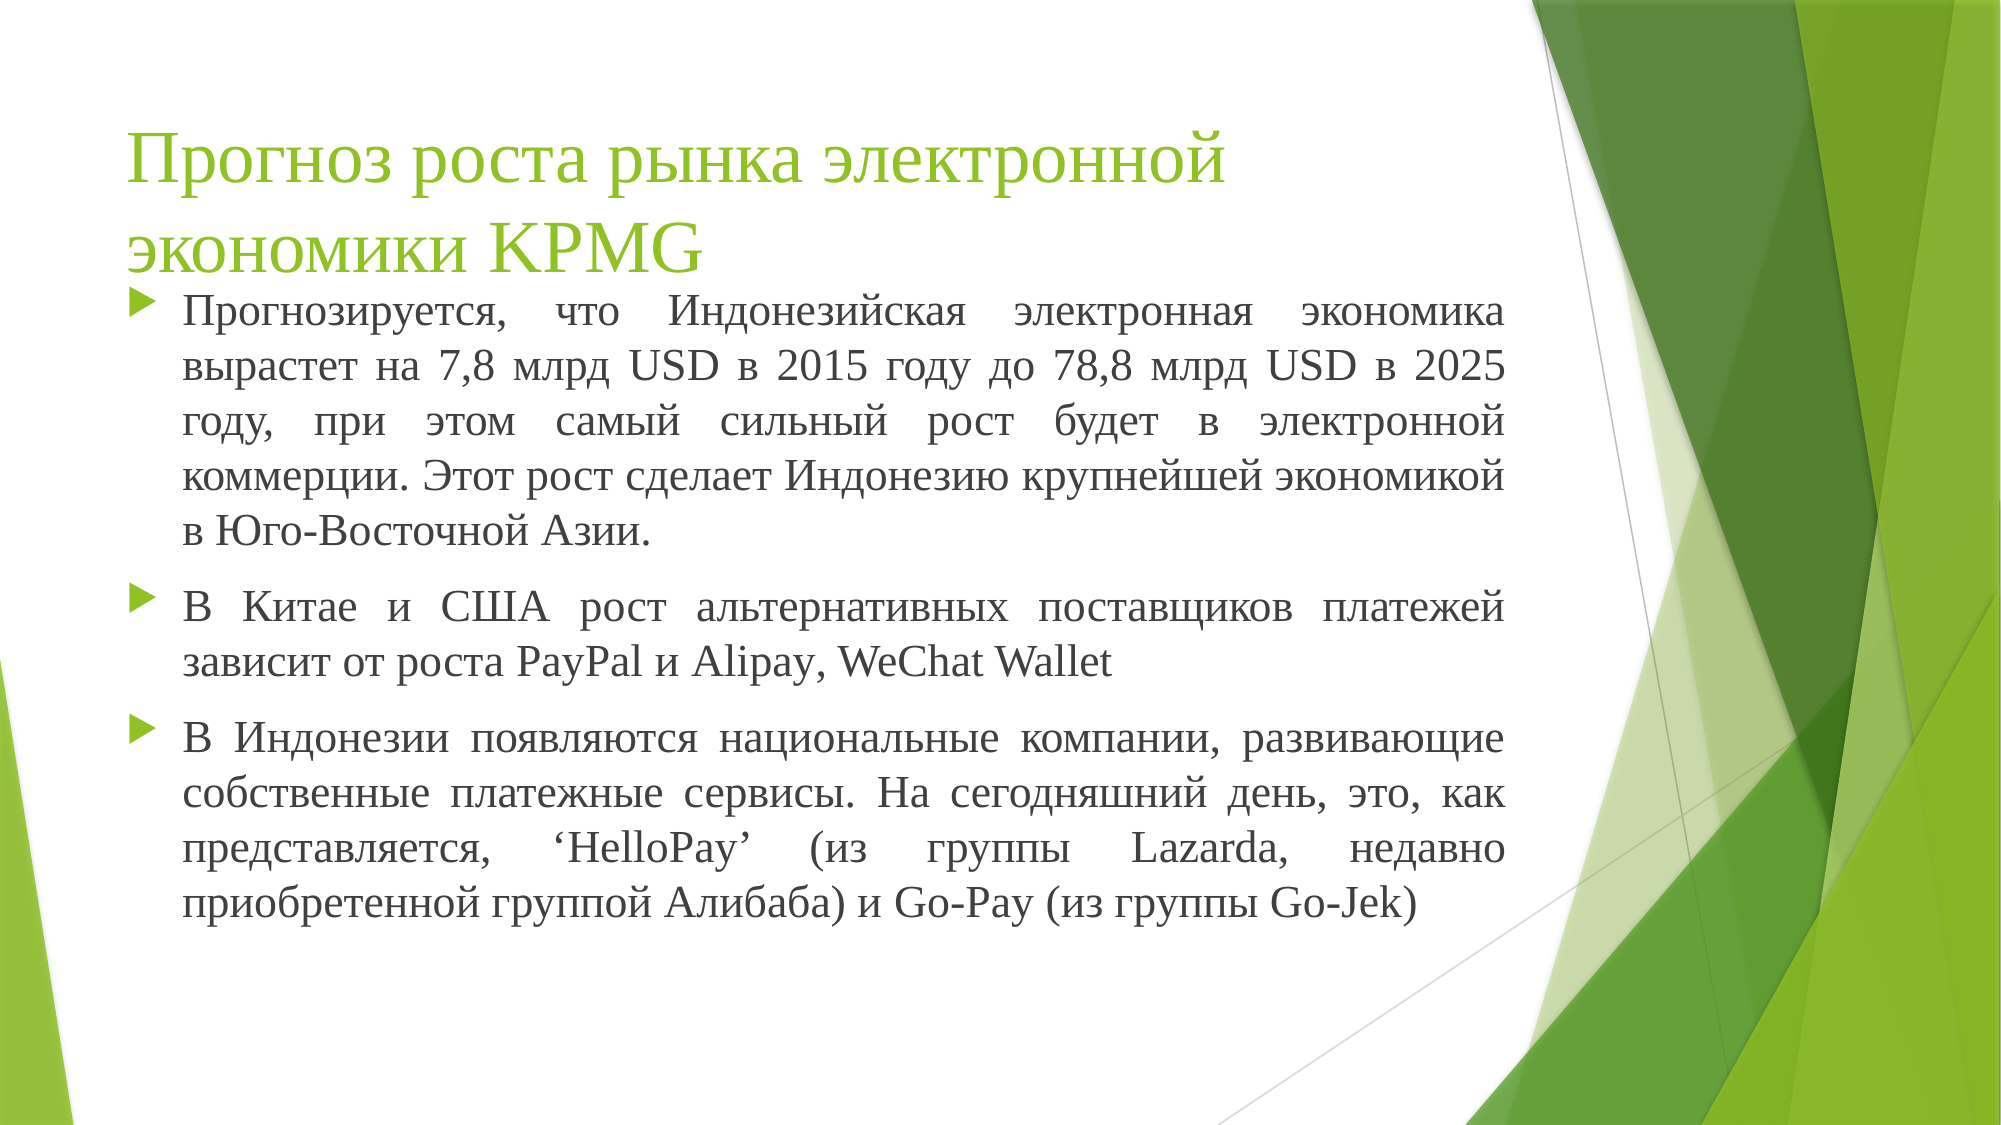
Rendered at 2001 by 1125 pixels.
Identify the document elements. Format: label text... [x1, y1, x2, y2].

title Прогноз роста рынка электронной экономики KPMG [111, 99, 1522, 272]
list Прогнозируется, что Индонезийская электронная экономика вырастет на 7,8 млрд USD в 2015 году до 78,8 млрд USD в 2025 году, при этом самый сильный рост будет в электронной коммерции. Этот рост сделает Индонезию крупнейшей экономикой в Юго-Восточной Азии. В Китае и США рост альтернативных поставщиков платежей зависит от роста PayPal и Alipay, WeChat Wallet В Индонезии появляются национальные компании, развивающие собственные платежные сервисы. На сегодняшний день, это, как представляется, ‘HelloPay’ (из группы Lazarda, недавно приобретенной группой Алибаба) и Go-Pay (из группы Go-Jek) [111, 272, 1522, 1014]
